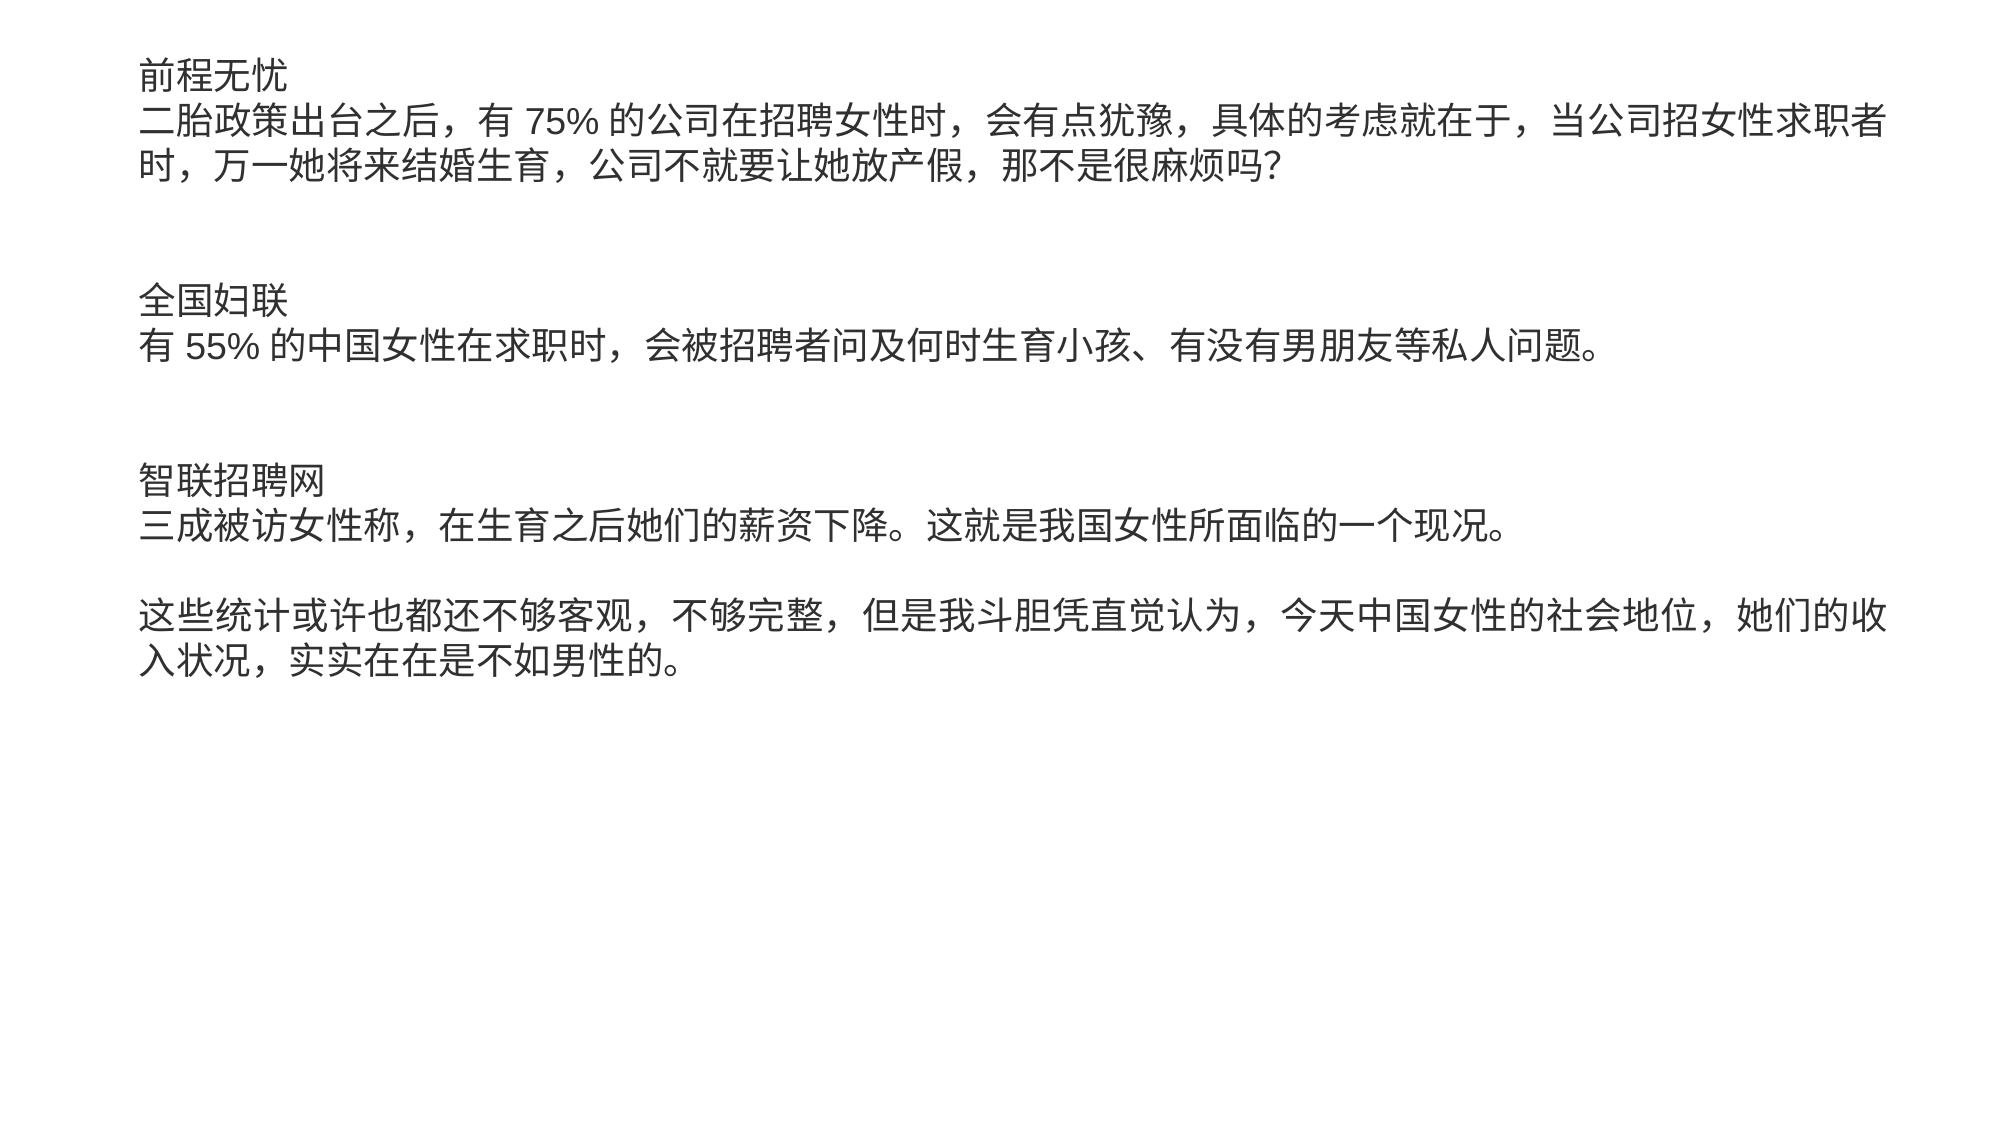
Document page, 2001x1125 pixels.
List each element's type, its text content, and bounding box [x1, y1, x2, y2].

text_box 前程无忧 二胎政策出台之后，有75%的公司在招聘女性时，会有点犹豫，具体的考虑就在于，当公司招女性求职者时，万一她将来结婚生育，公司不就要让她放产假，那不是很麻烦吗？ 全国妇联 有55%的中国女性在求职时，会被招聘者问及何时生育小孩、有没有男朋友等私人问题。 智联招聘网 三成被访女性称，在生育之后她们的薪资下降。这就是我国女性所面临的一个现况。 这些统计或许也都还不够客观，不够完整，但是我斗胆凭直觉认为，今天中国女性的社会地位，她们的收入状况，实实在在是不如男性的。 [124, 44, 1904, 689]
